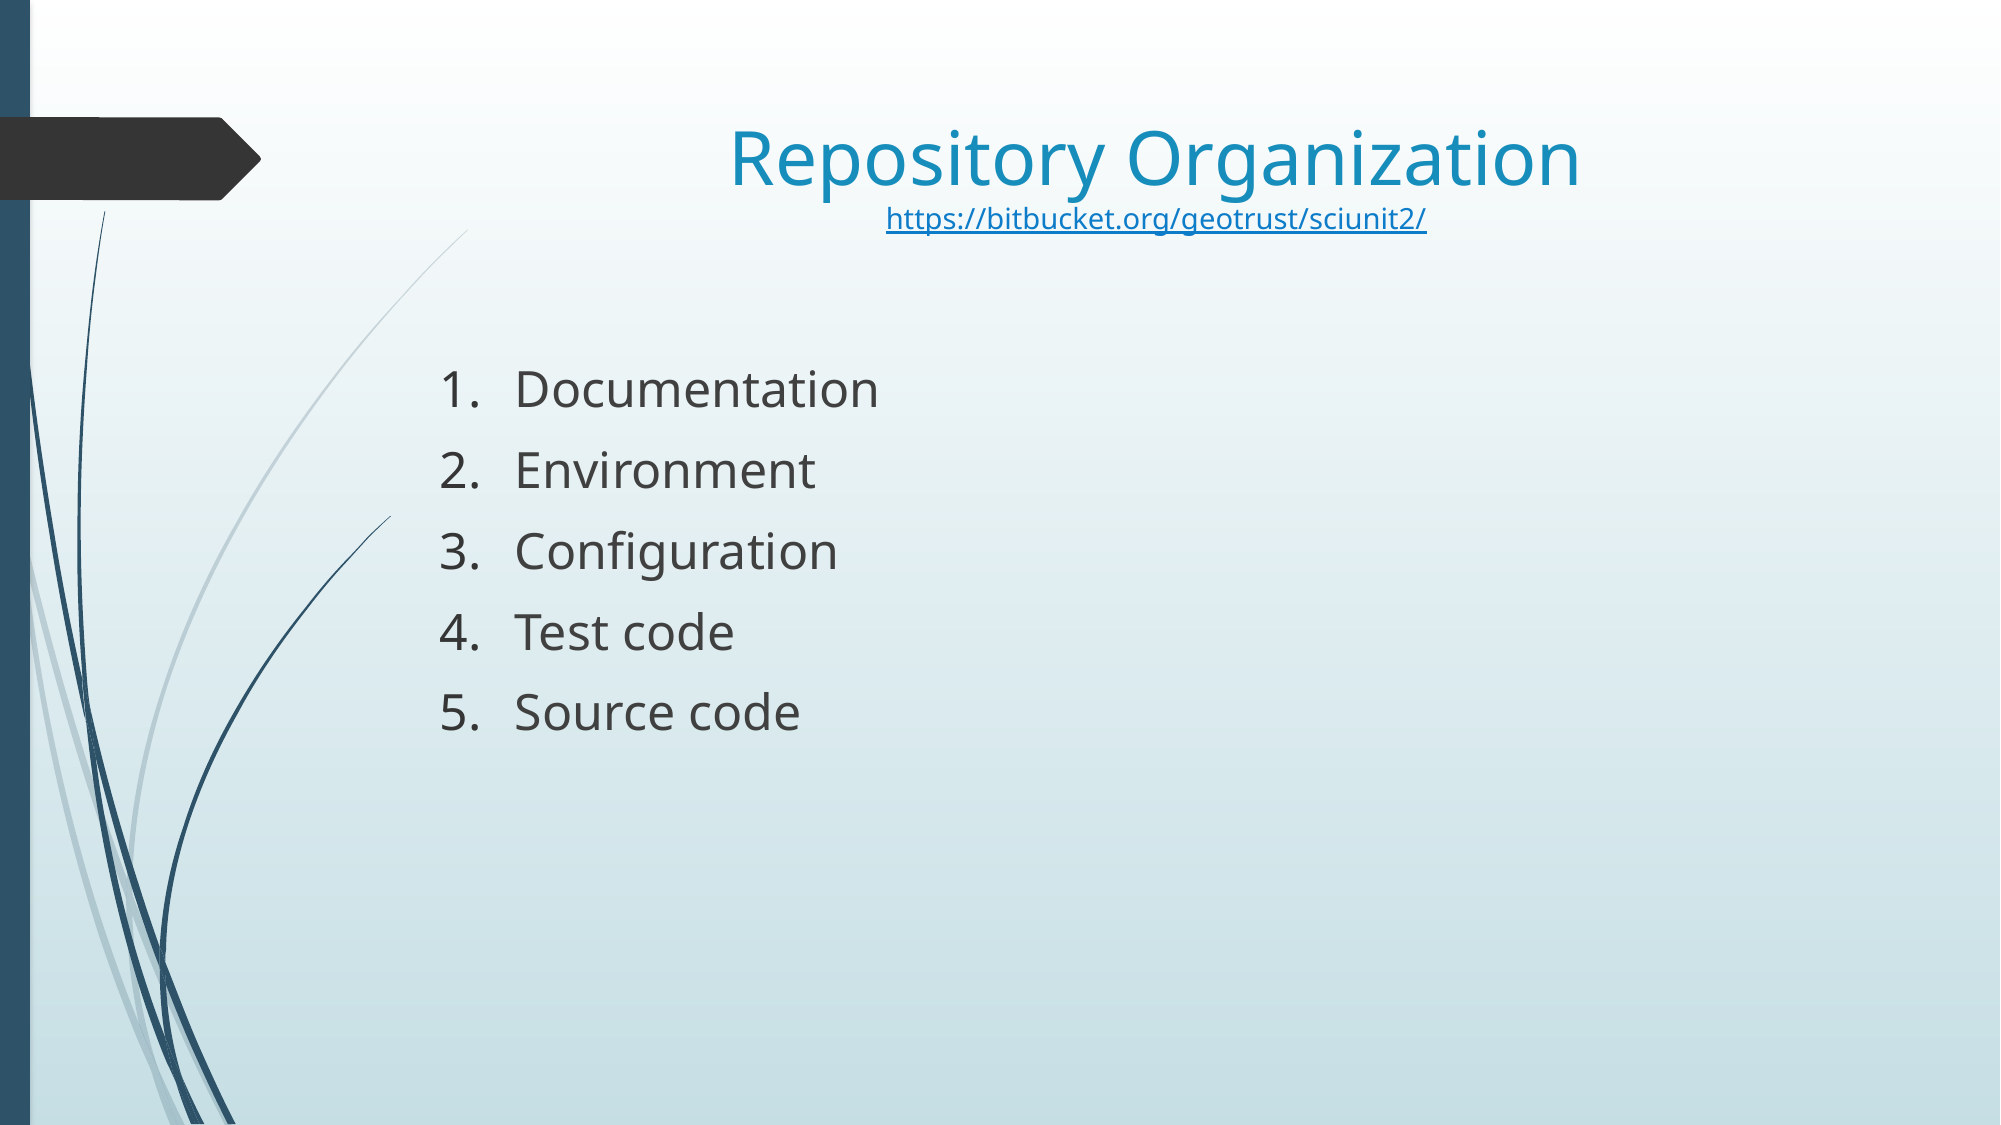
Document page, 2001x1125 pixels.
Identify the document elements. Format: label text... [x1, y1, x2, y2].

list Documentation Environment Configuration Test code Source code [424, 350, 1888, 970]
title Repository Organization https://bitbucket.org/geotrust/sciunit2/ [425, 102, 1888, 313]
